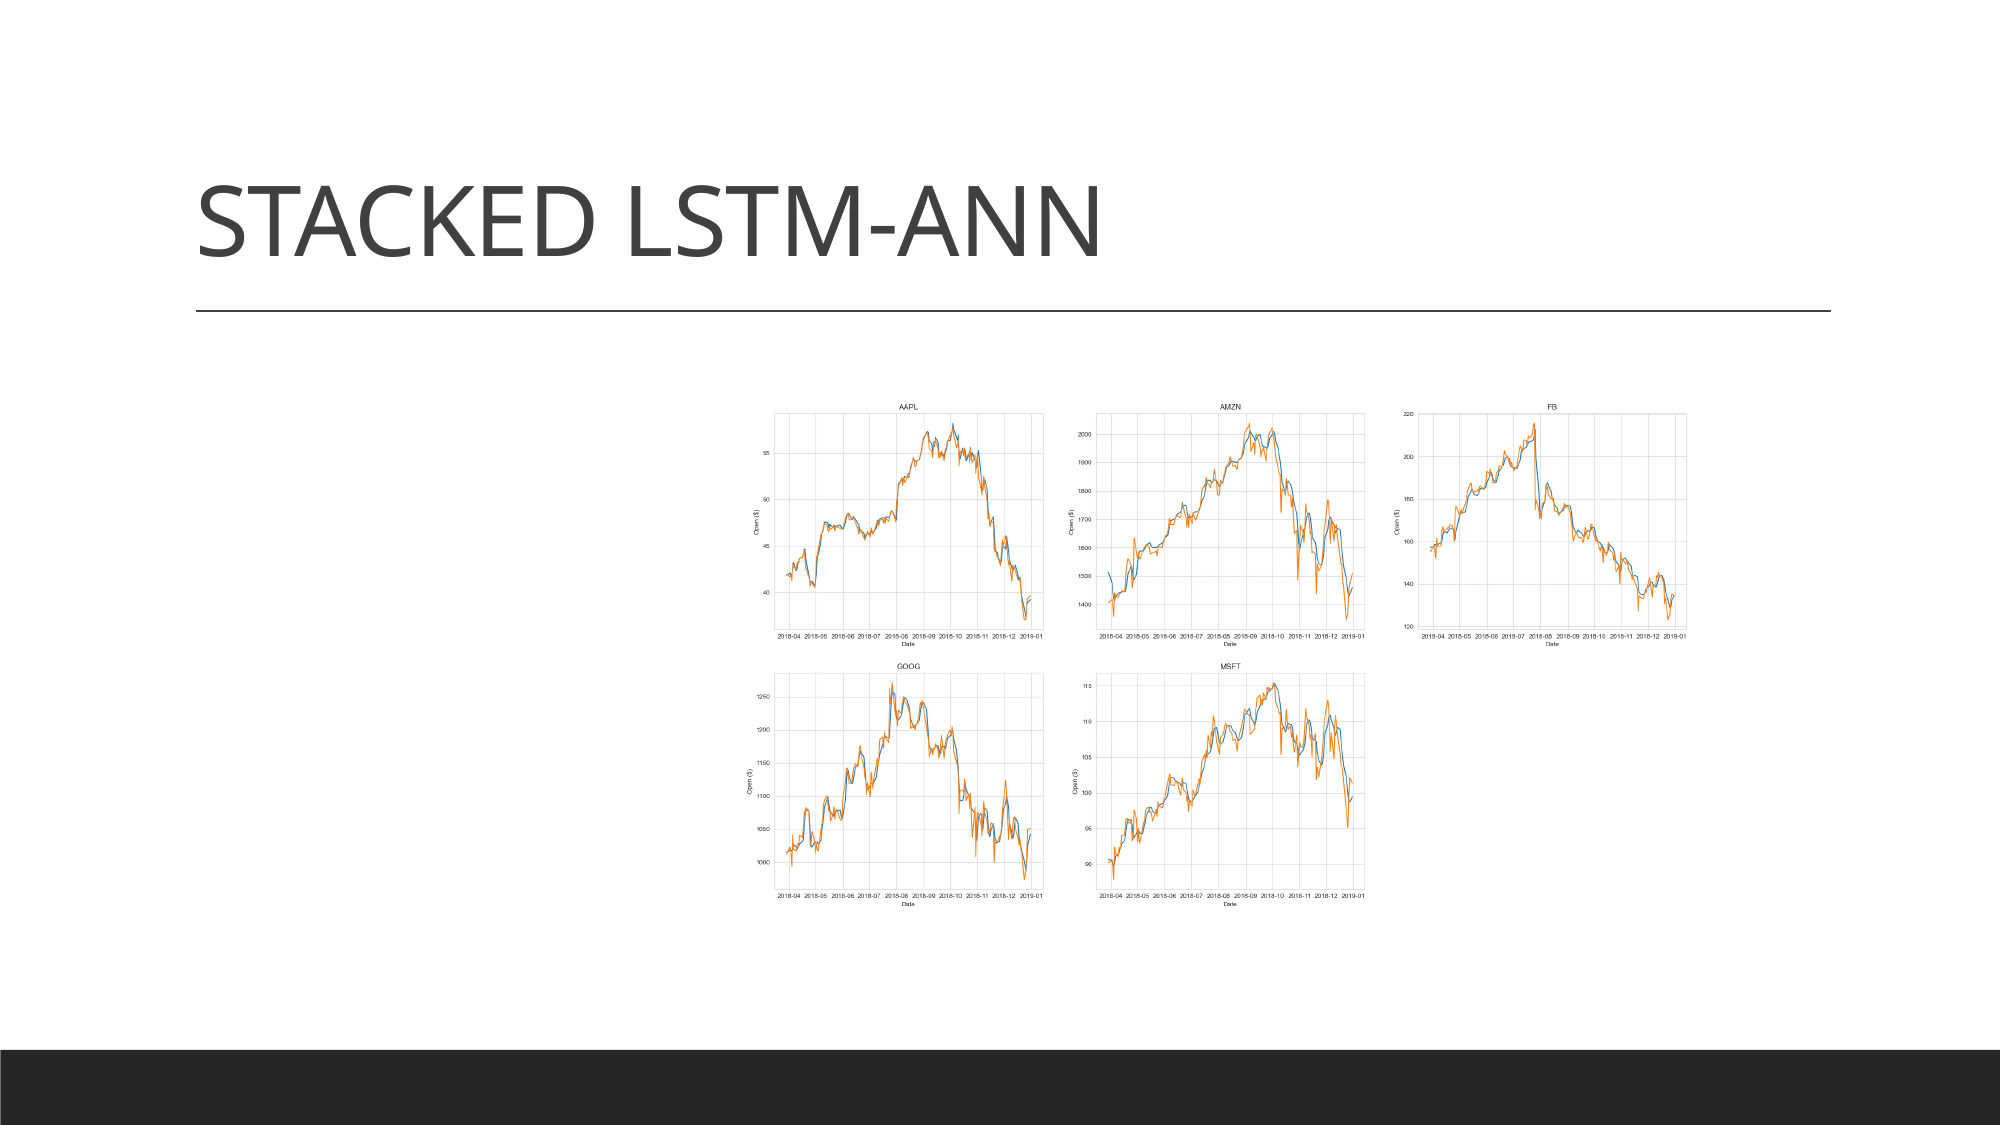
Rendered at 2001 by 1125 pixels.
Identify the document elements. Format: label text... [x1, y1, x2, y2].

title STACKED LSTM-ANN [180, 47, 1830, 285]
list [627, 339, 1805, 958]
